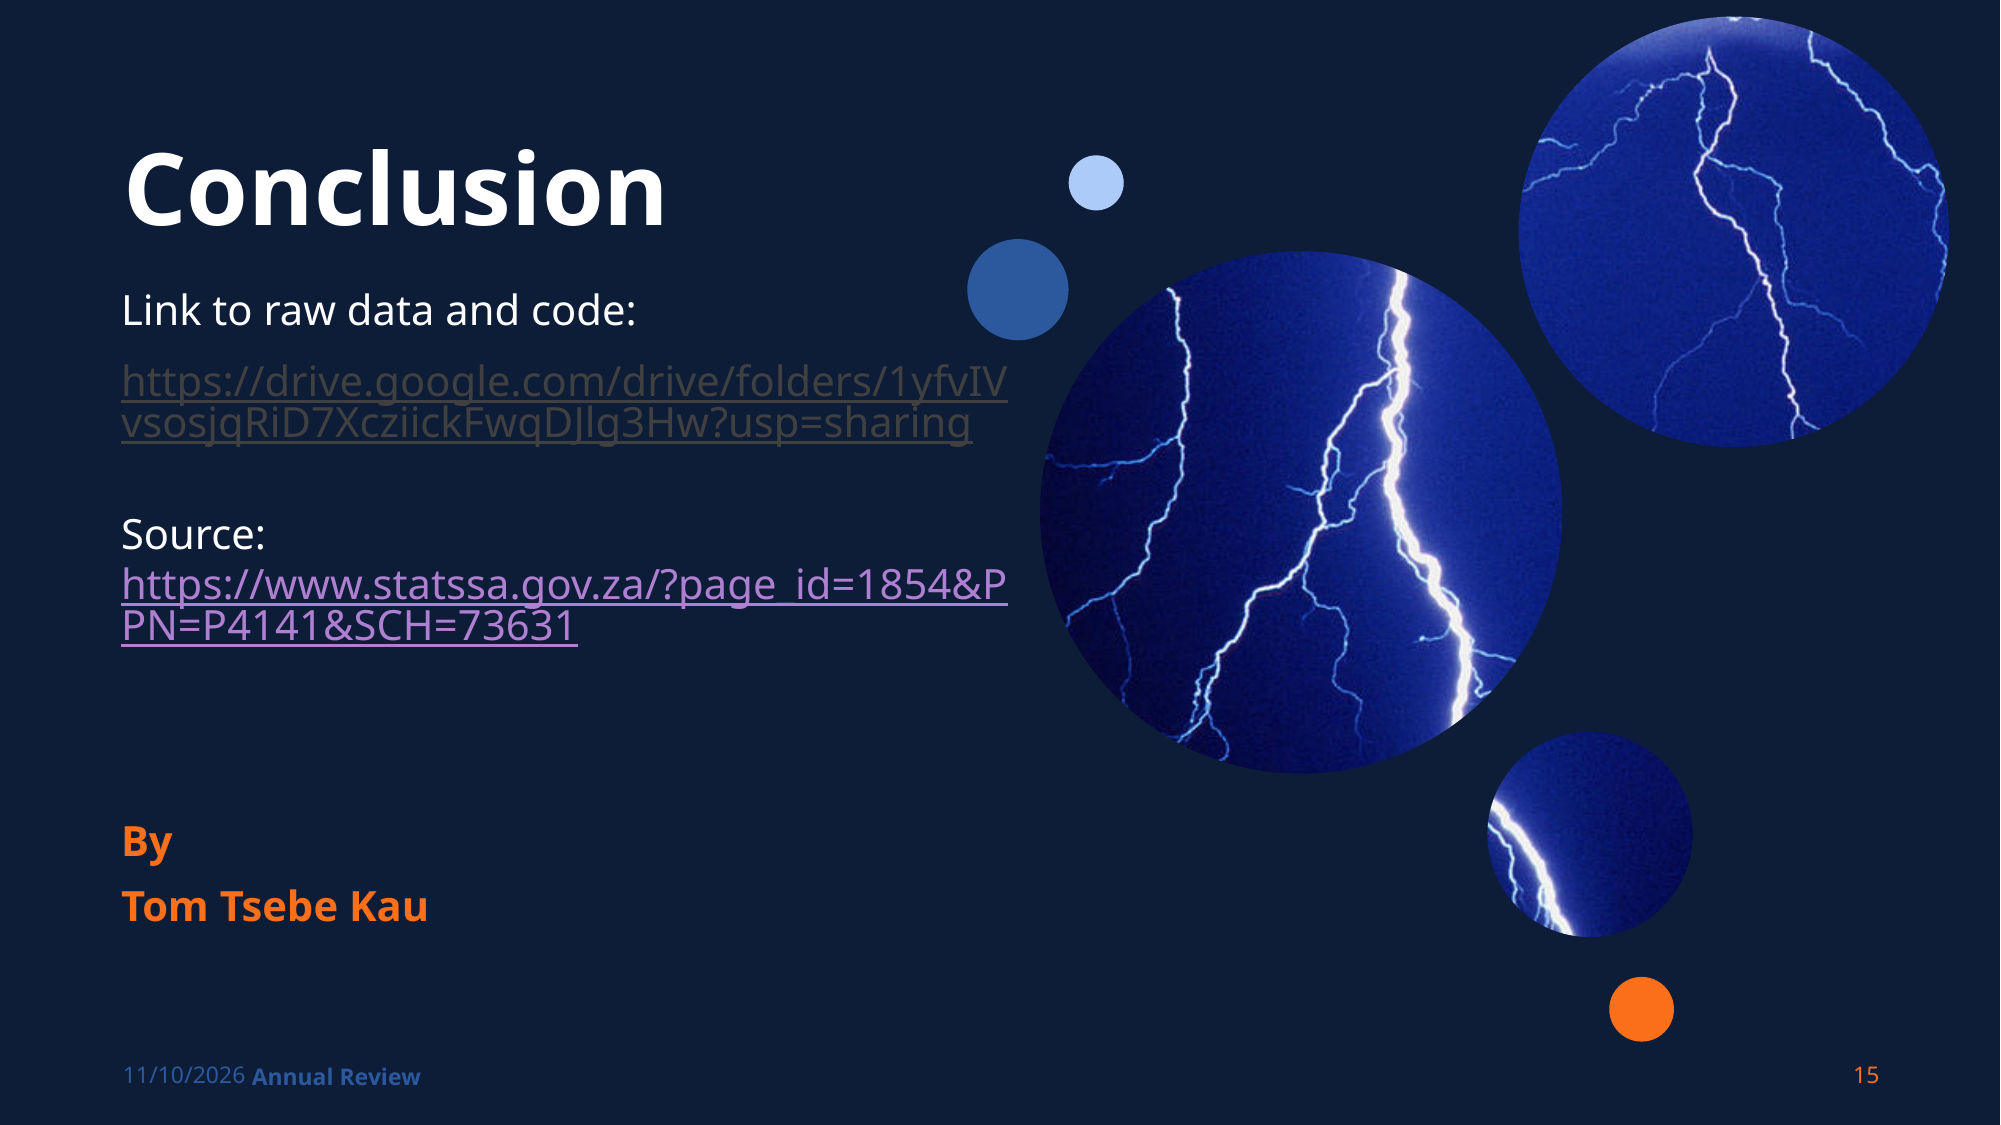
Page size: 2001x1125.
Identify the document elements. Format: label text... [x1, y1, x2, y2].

list Link to raw data and code: https://drive.google.com/drive/folders/1yfvIVvsosjqRiD7XcziickFwqDJlg3Hw?usp=sharing Source: https://www.statssa.gov.za/?page_id=1854&PPN=P4141&SCH=73631 [106, 282, 1039, 718]
list By Tom Tsebe Kau [106, 812, 786, 938]
picture [1039, 16, 1950, 938]
title Conclusion [108, 132, 810, 269]
